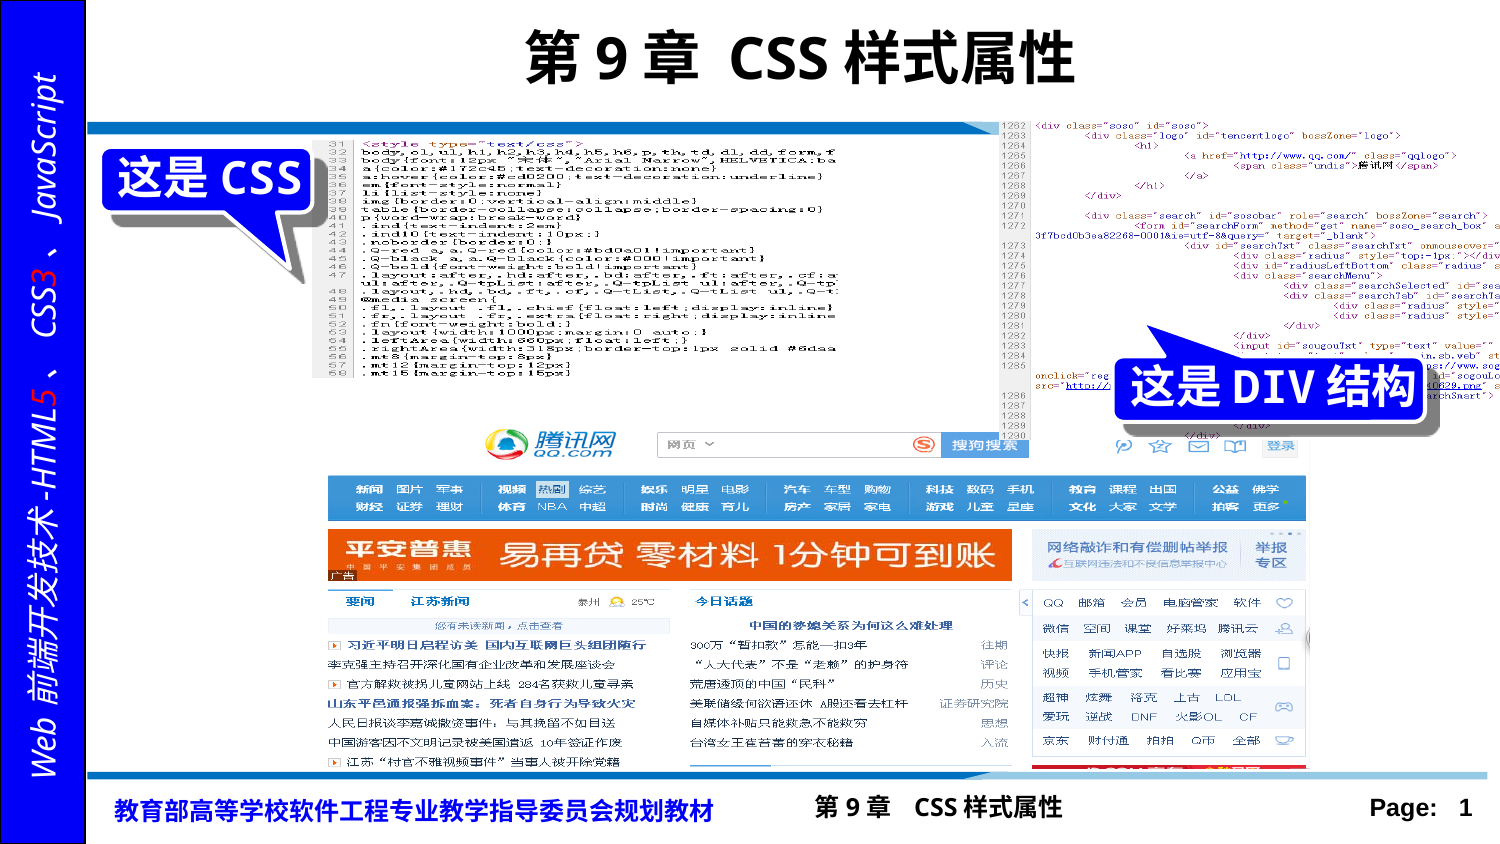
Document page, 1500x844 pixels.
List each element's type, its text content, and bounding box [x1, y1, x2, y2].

text_box 这是CSS [99, 146, 307, 269]
picture [324, 121, 1500, 769]
picture [312, 140, 838, 378]
title 第9章 CSS样式属性 [161, 8, 1438, 104]
